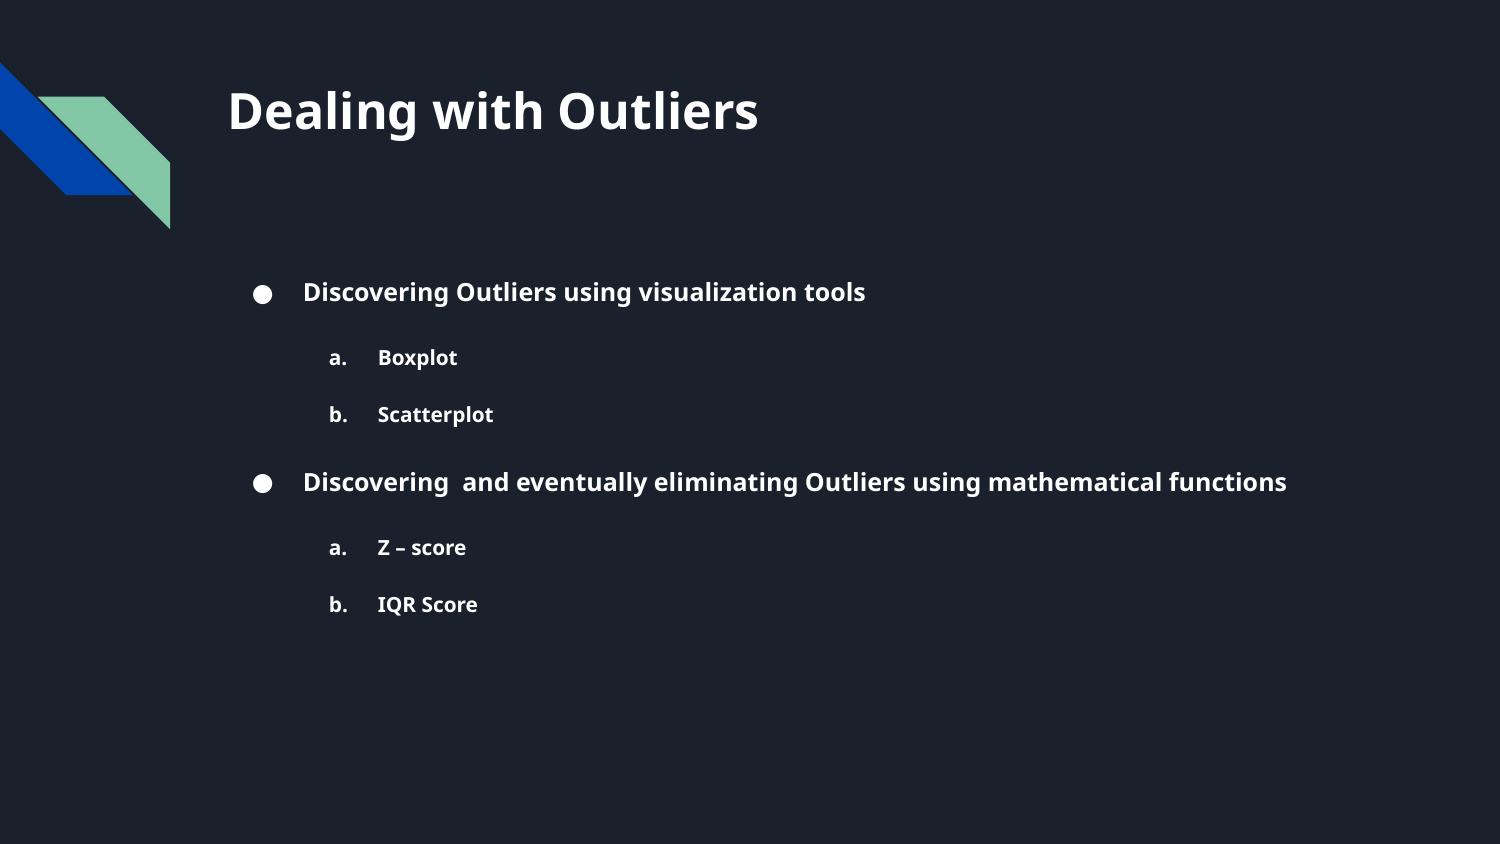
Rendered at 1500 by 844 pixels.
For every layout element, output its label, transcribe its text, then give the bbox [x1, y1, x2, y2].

list Discovering Outliers using visualization tools Boxplot Scatterplot Discovering and eventually eliminating Outliers using mathematical functions Z – score IQR Score [212, 257, 1368, 735]
title Dealing with Outliers [212, 64, 1368, 215]
